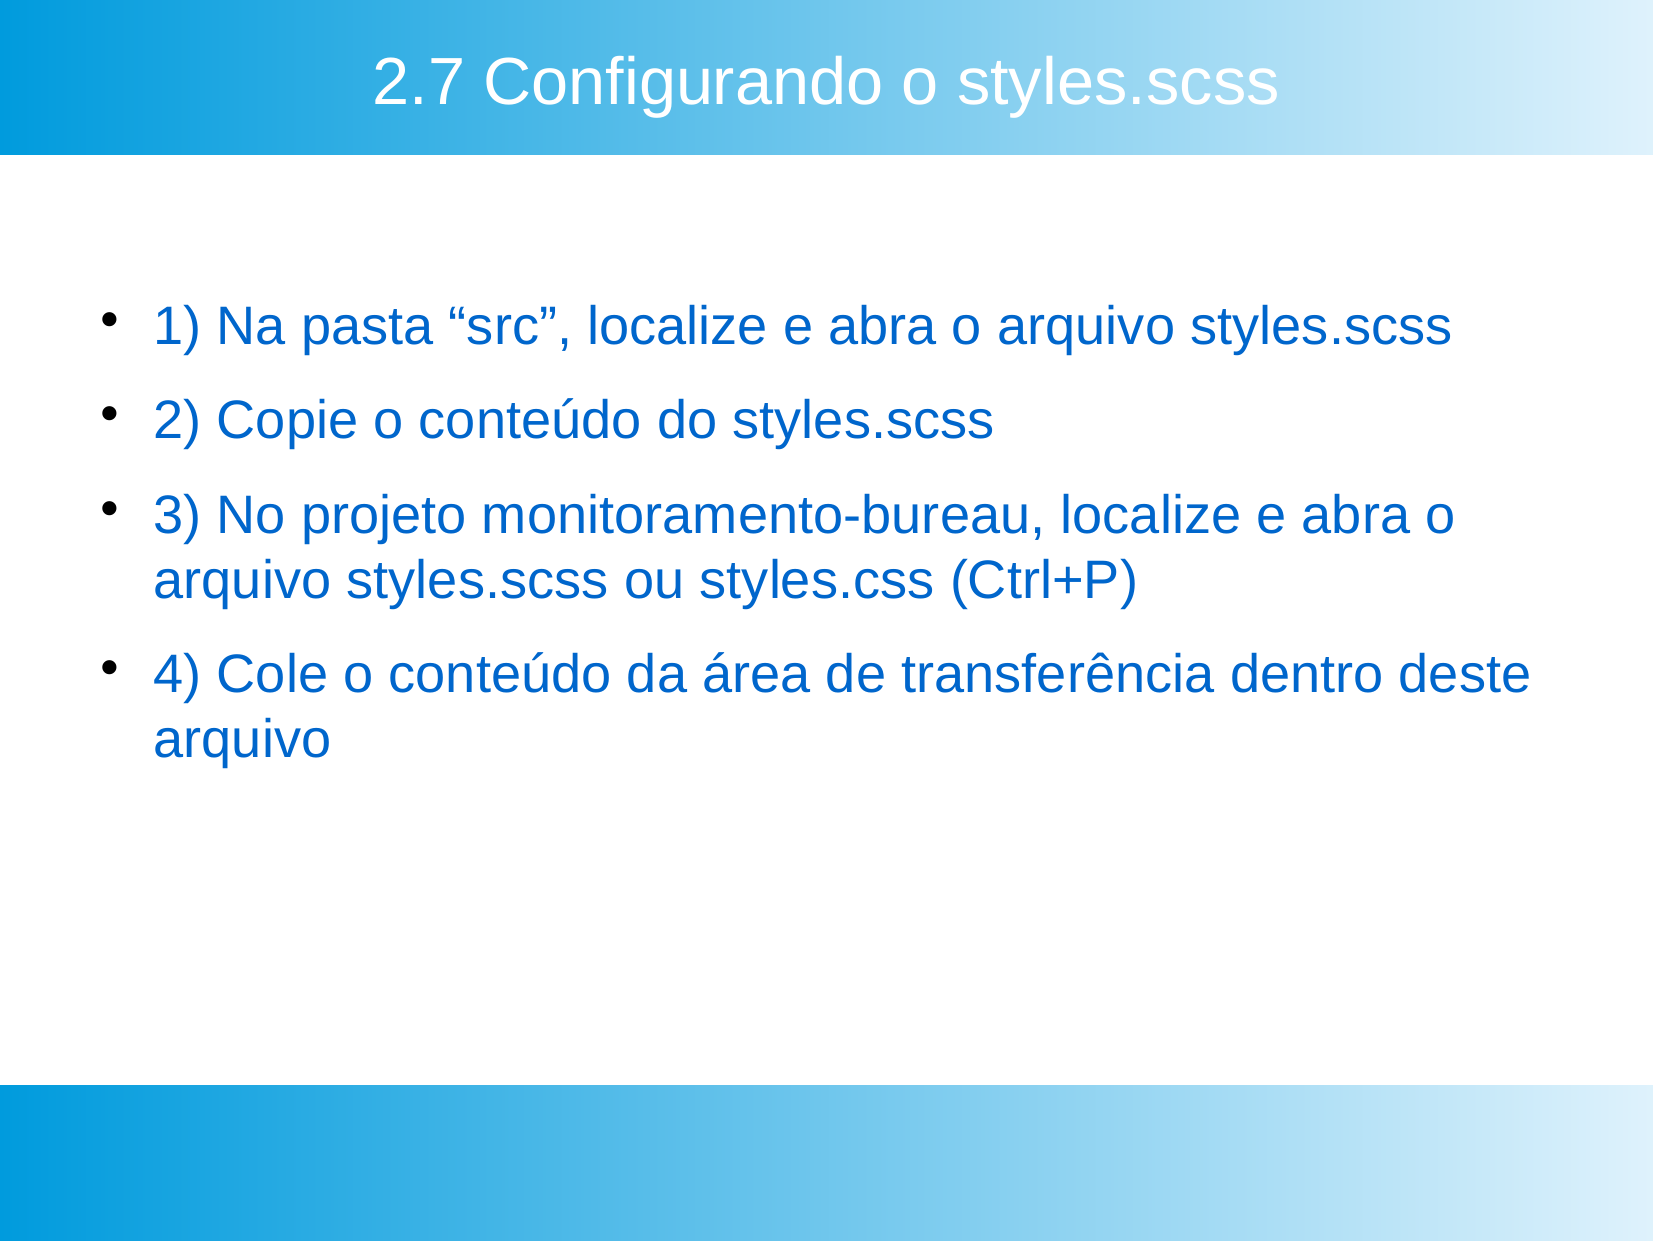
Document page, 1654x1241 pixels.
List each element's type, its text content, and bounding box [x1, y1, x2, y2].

text_box 2.7 Configurando o styles.scss [82, 25, 1571, 131]
text_box 1) Na pasta “src”, localize e abra o arquivo styles.scss 2) Copie o conteúdo do styles.scss 3) No projeto monitoramento-bureau, localize e abra o arquivo styles.scss ou styles.css (Ctrl+P) 4) Cole o conteúdo da área de transferência dentro deste arquivo [82, 290, 1571, 1020]
